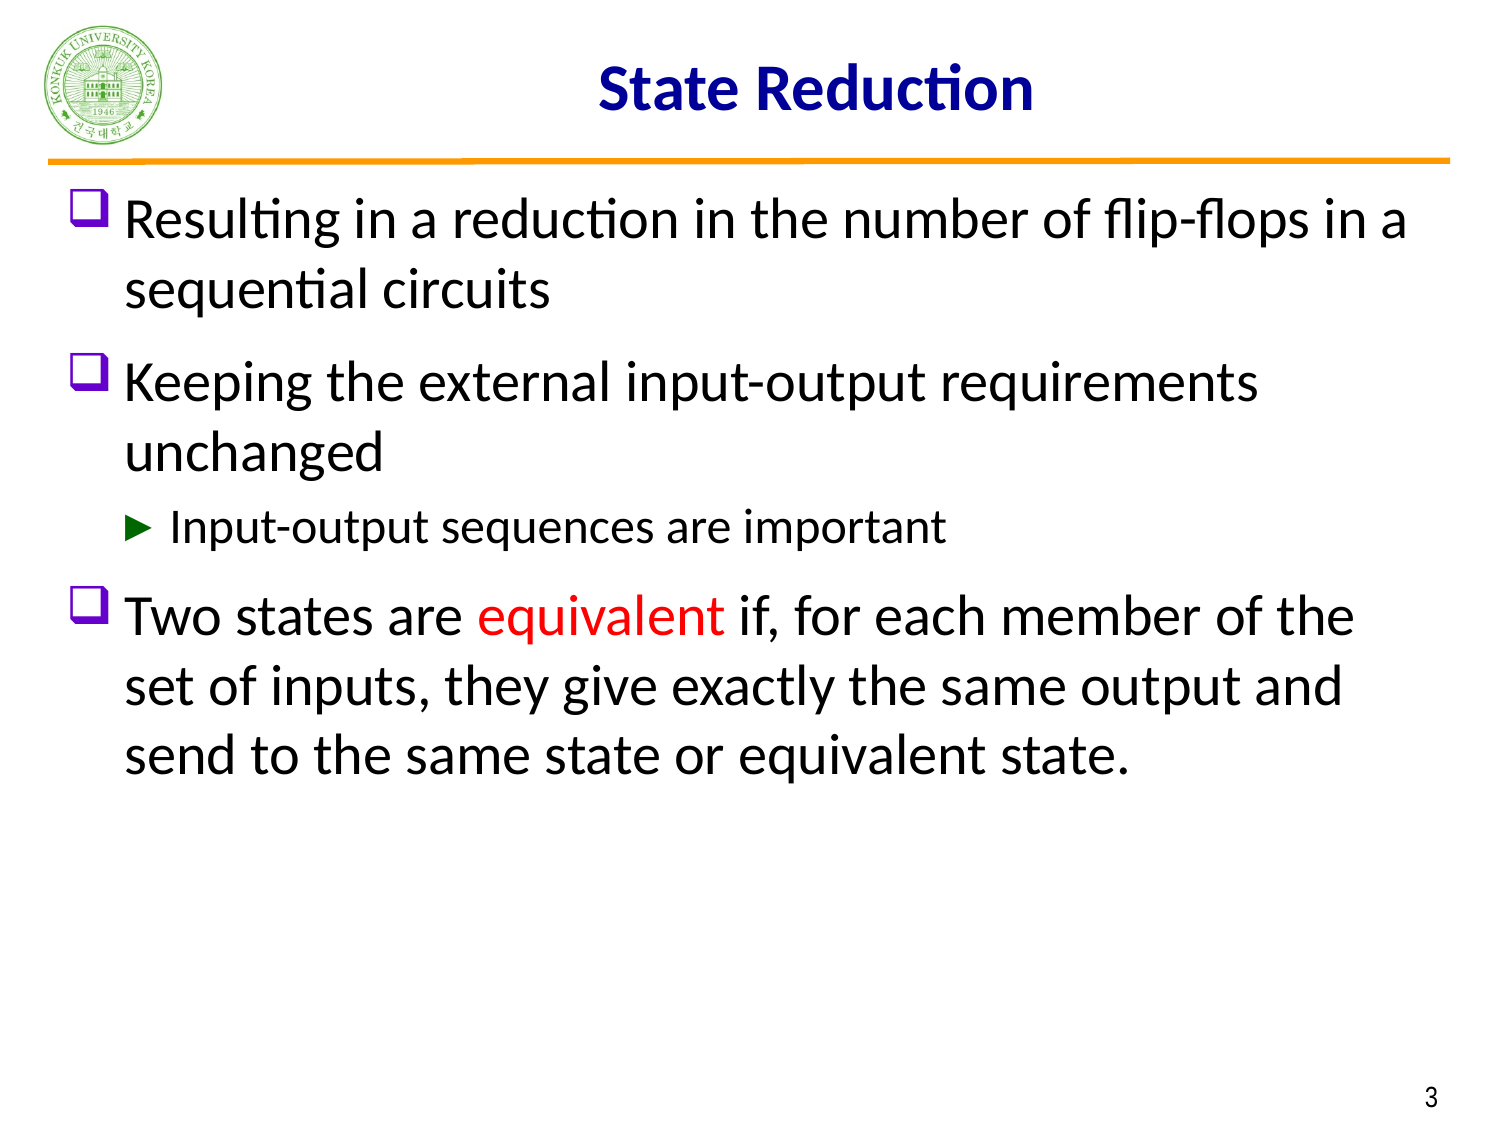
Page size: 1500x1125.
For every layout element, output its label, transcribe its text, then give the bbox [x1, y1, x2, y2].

title State Reduction [182, 18, 1452, 150]
slide_number 3 [1098, 1070, 1454, 1118]
list Resulting in a reduction in the number of flip-flops in a sequential circuits Keeping the external input-output requirements unchanged Input-output sequences are important Two states are equivalent if, for each member of the set of inputs, they give exactly the same output and send to the same state or equivalent state. [51, 172, 1453, 1071]
picture [35, 19, 172, 148]
